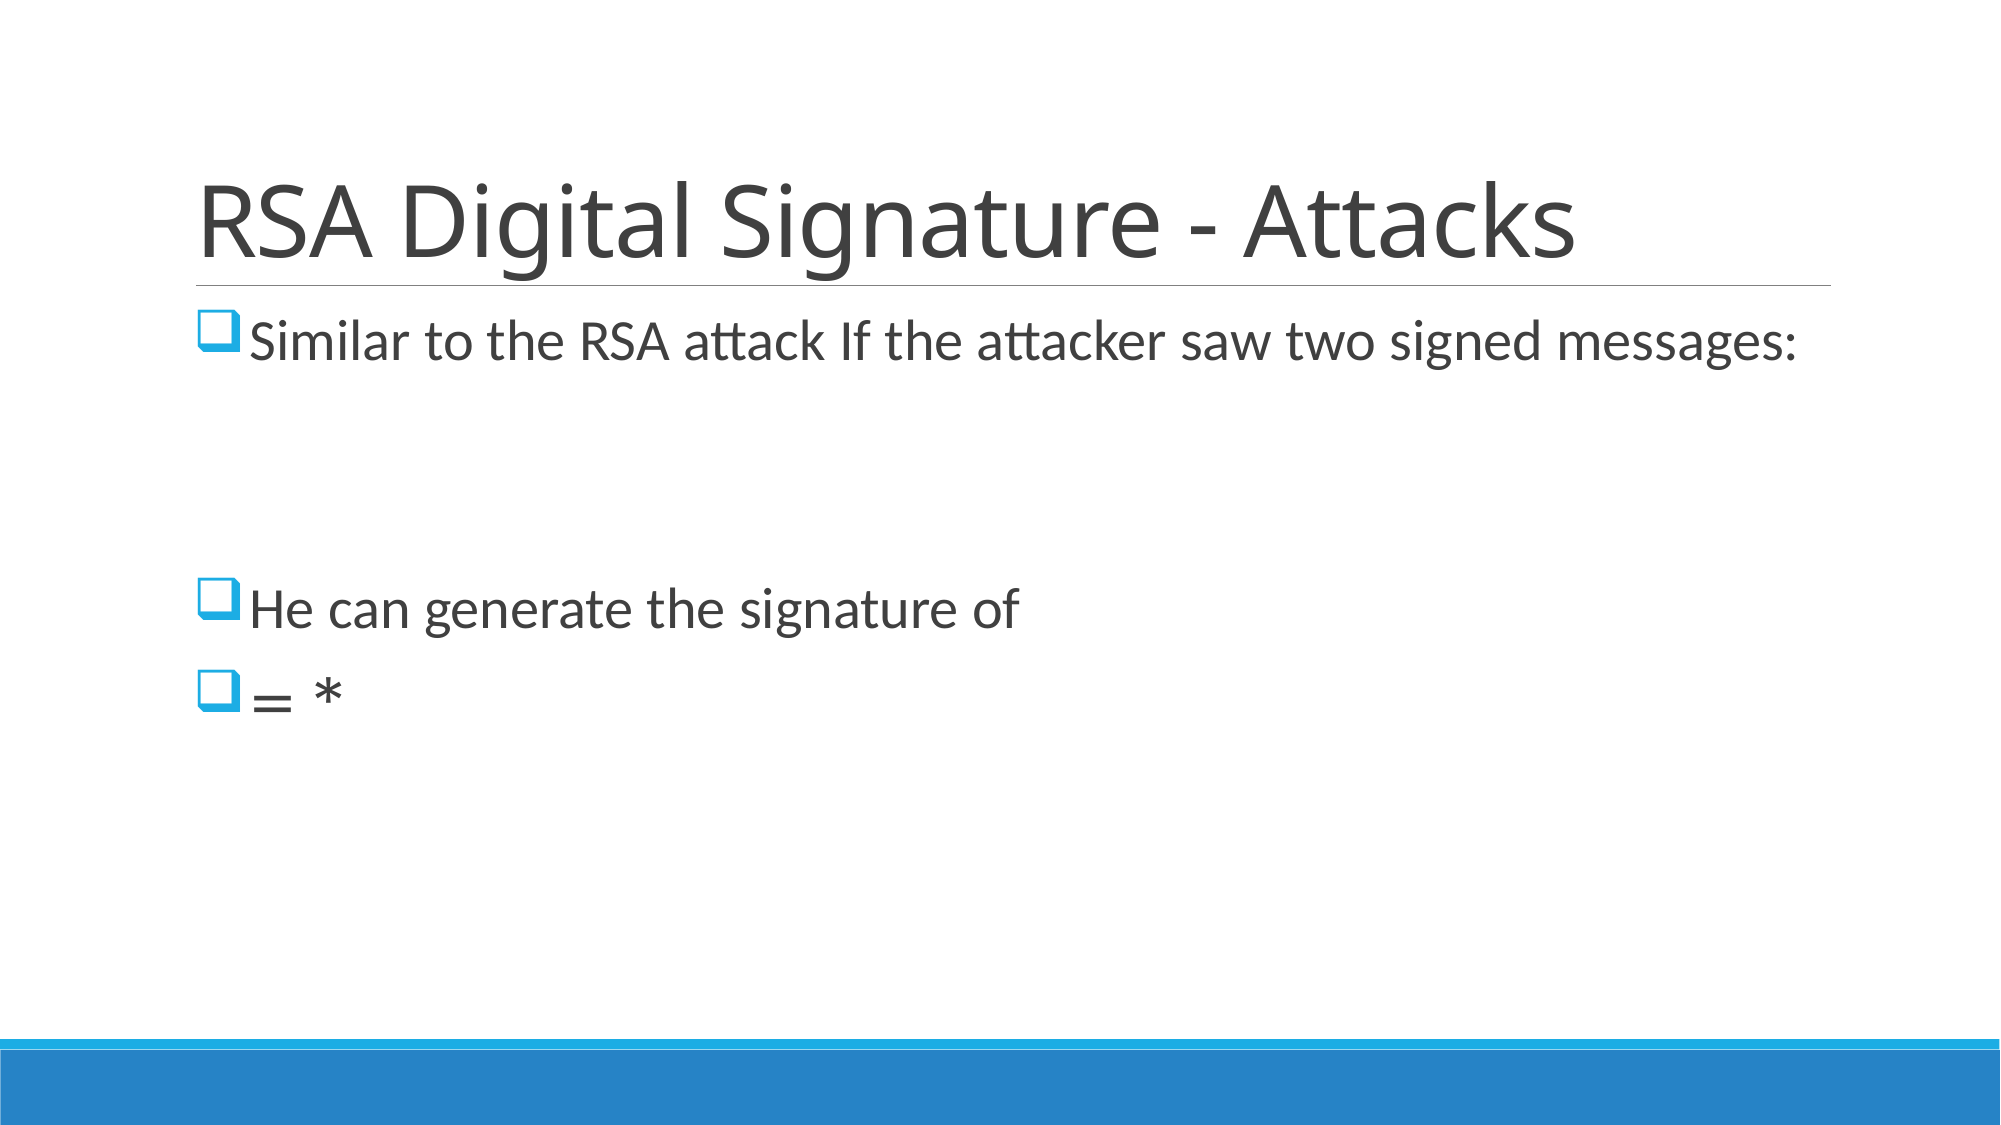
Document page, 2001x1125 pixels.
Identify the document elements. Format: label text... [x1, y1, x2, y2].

title RSA Digital Signature - Attacks [180, 47, 1830, 285]
